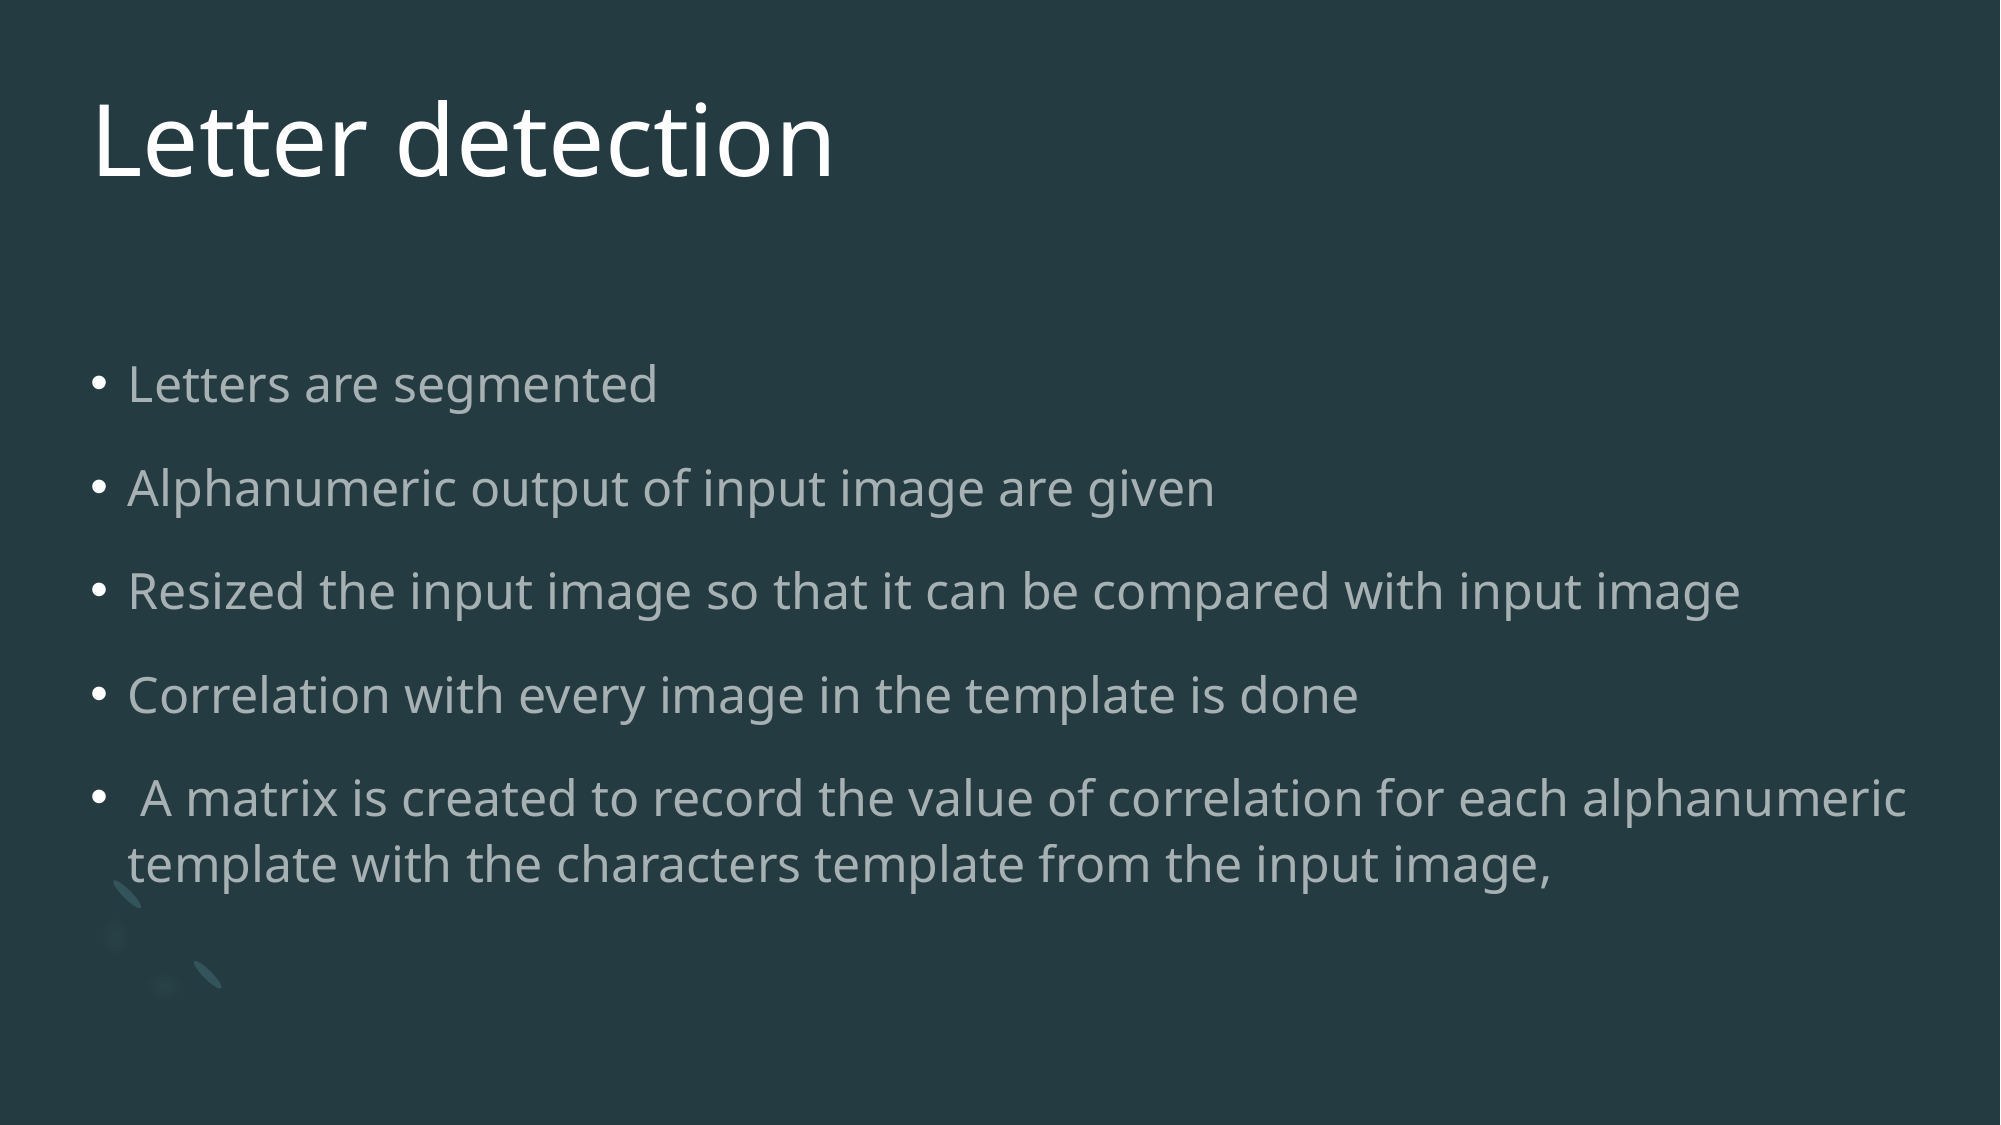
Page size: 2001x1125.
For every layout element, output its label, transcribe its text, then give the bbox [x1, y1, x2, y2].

title Letter detection [90, 90, 1910, 309]
list Letters are segmented Alphanumeric output of input image are given Resized the input image so that it can be compared with input image Correlation with every image in the template is done A matrix is created to record the value of correlation for each alphanumeric template with the characters template from the input image, [90, 346, 1910, 1000]
